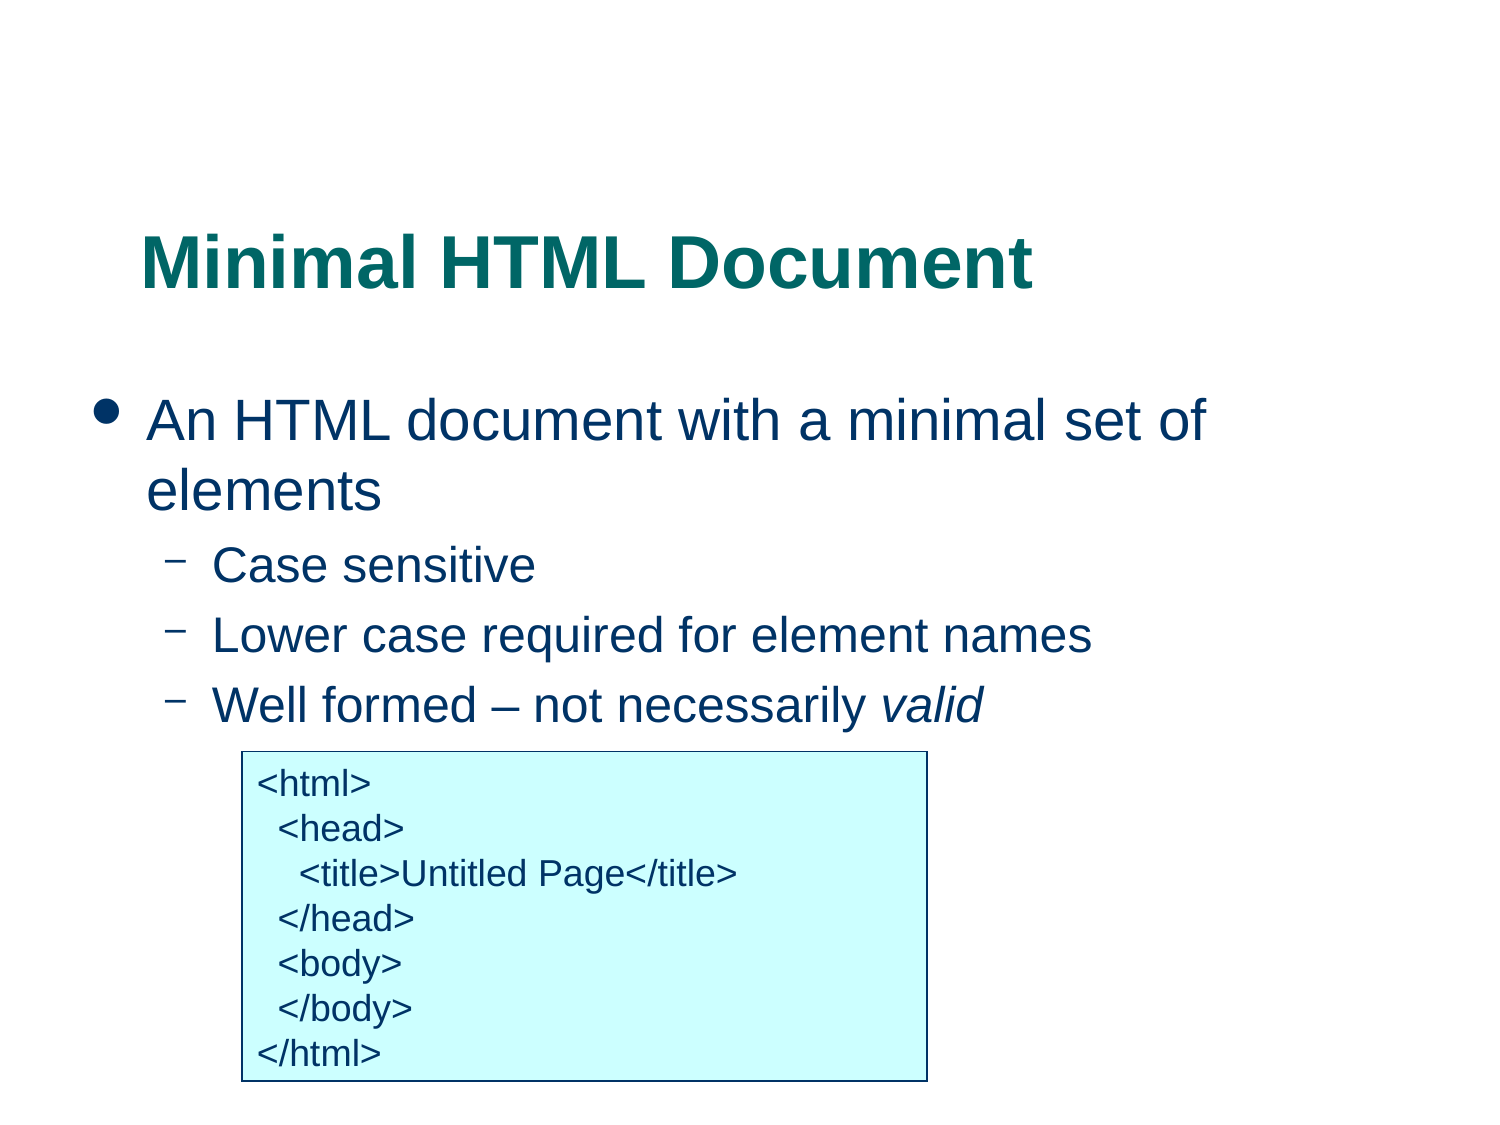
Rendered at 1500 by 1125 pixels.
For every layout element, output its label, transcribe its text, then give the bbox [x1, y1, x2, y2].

list An HTML document with a minimal set of elements Case sensitive Lower case required for element names Well formed – not necessarily valid [75, 375, 1337, 986]
text_box <html> <head> <title>Untitled Page</title> </head> <body> </body> </html> [242, 751, 928, 1082]
title Minimal HTML Document [125, 125, 1425, 313]
